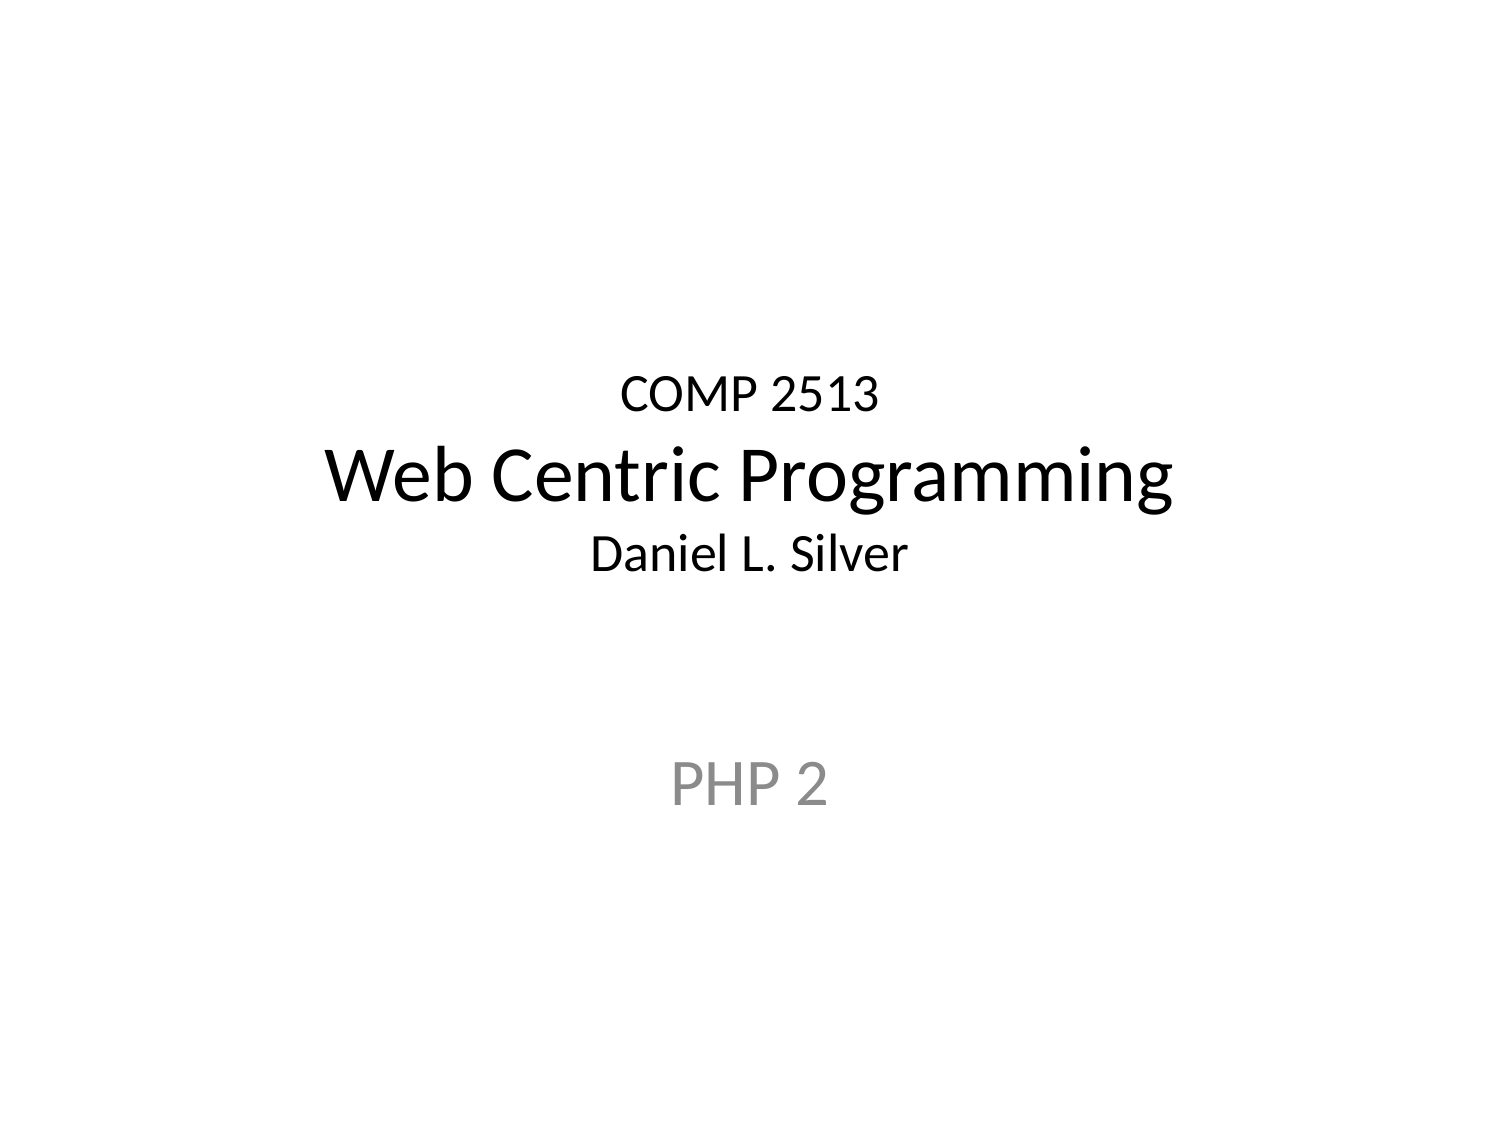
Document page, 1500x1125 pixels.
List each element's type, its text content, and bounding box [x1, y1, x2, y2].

title COMP 2513 Web Centric Programming Daniel L. Silver [112, 349, 1388, 591]
subtitle PHP 2 [225, 637, 1275, 925]
